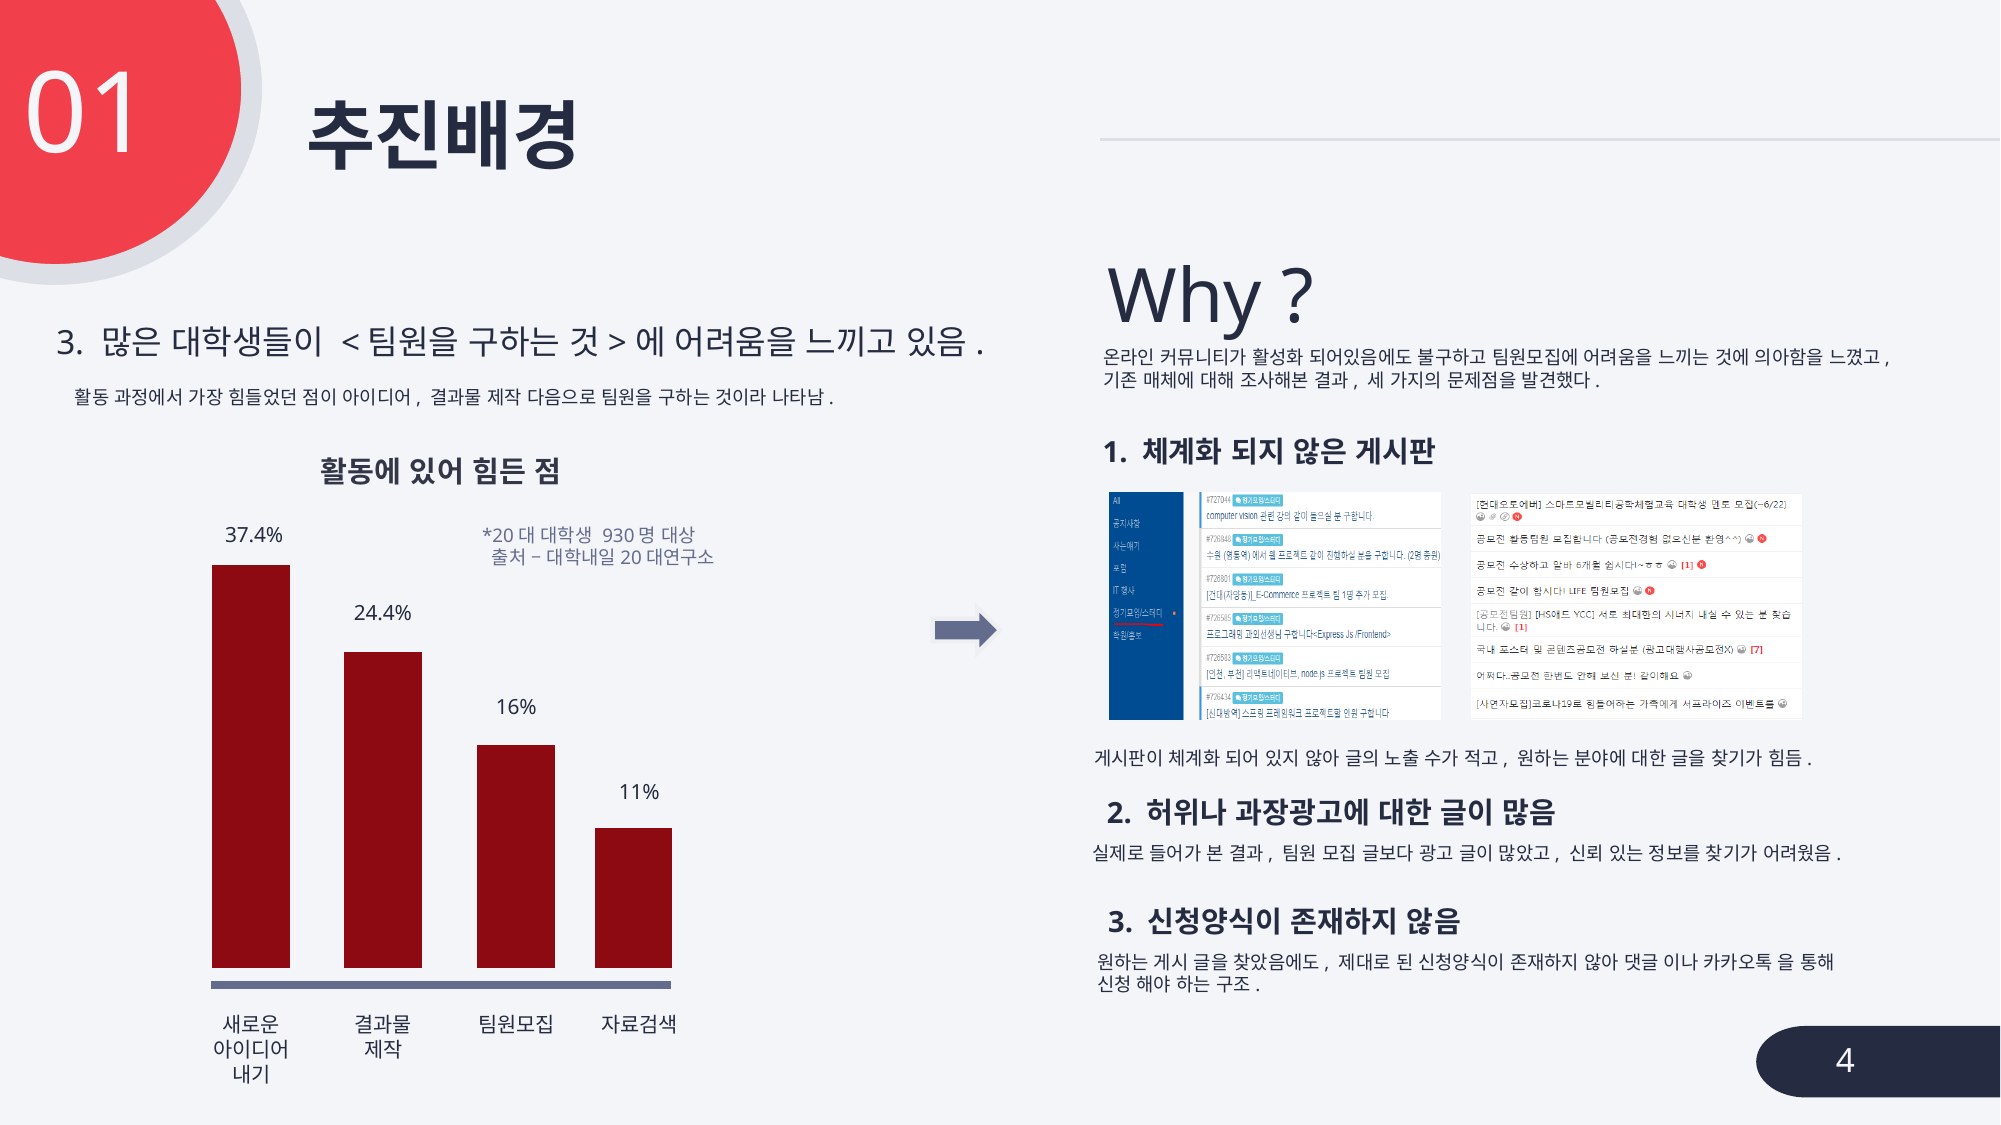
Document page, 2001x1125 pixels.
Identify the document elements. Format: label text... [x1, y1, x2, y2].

text_box 2. 허위나 과장광고에 대한 글이 많음 [1092, 787, 1581, 834]
slide_number 4 [1820, 1031, 1984, 1092]
list 01 [0, 47, 167, 186]
text_box 활동에 있어 힘든 점 [306, 446, 577, 497]
picture [1471, 493, 1802, 720]
text_box 온라인 커뮤니티가 활성화 되어있음에도 불구하고 팀원모집에 어려움을 느끼는 것에 의아함을 느꼈고, 기존 매체에 대해 조사해본 결과, 세 가지의 문제점을 발견했다. [1088, 338, 1905, 399]
text_box 실제로 들어가 본 결과, 팀원 모집 글보다 광고 글이 많았고, 신뢰 있는 정보를 찾기가 어려웠음. [1077, 834, 1862, 872]
text_box 1. 체계화 되지 않은 게시판 [1087, 425, 1460, 476]
text_box Why ? [1092, 239, 1329, 338]
text_box 3. 많은 대학생들이 <팀원을 구하는 것>에 어려움을 느끼고 있음. [41, 314, 1000, 369]
picture [1109, 492, 1441, 720]
text_box 원하는 게시 글을 찾았음에도, 제대로 된 신청양식이 존재하지 않아 댓글 이나 카카오톡 을 통해 신청 해야 하는 구조. [1082, 942, 1855, 1003]
text_box [931, 604, 1002, 656]
text_box 게시판이 체계화 되어 있지 않아 글의 노출 수가 적고, 원하는 분야에 대한 글을 찾기가 힘듬. [1079, 738, 1827, 777]
text_box 활동 과정에서 가장 힘들었던 점이 아이디어, 결과물 제작 다음으로 팀원을 구하는 것이라 나타남. [60, 378, 854, 416]
title 추진배경 [290, 89, 1100, 191]
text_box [194, 513, 876, 1106]
text_box 3. 신청양식이 존재하지 않음 [1093, 896, 1485, 942]
